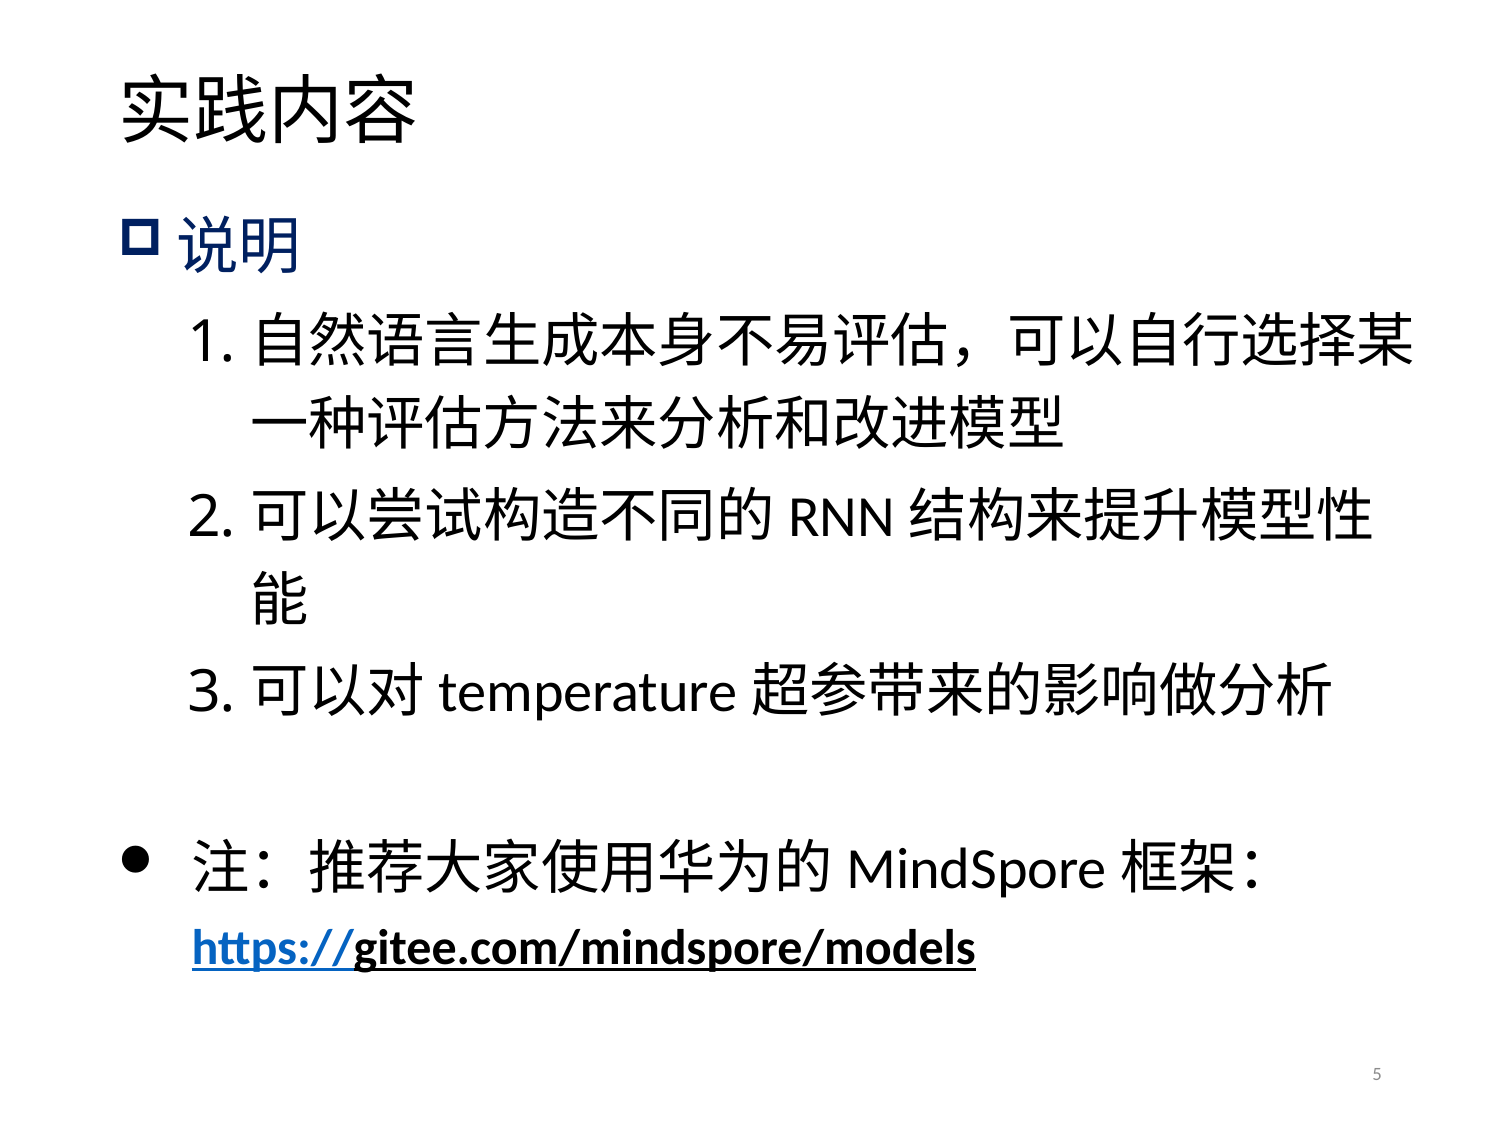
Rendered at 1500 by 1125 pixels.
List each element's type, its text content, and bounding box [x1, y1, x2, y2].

list 说明 自然语言生成本身不易评估，可以自行选择某一种评估方法来分析和改进模型 可以尝试构造不同的RNN结构来提升模型性能 可以对temperature超参带来的影响做分析 注：推荐大家使用华为的MindSpore框架： https://gitee.com/mindspore/models [103, 191, 1439, 1077]
slide_number 5 [1059, 1042, 1397, 1103]
title 实践内容 [103, 59, 1397, 167]
